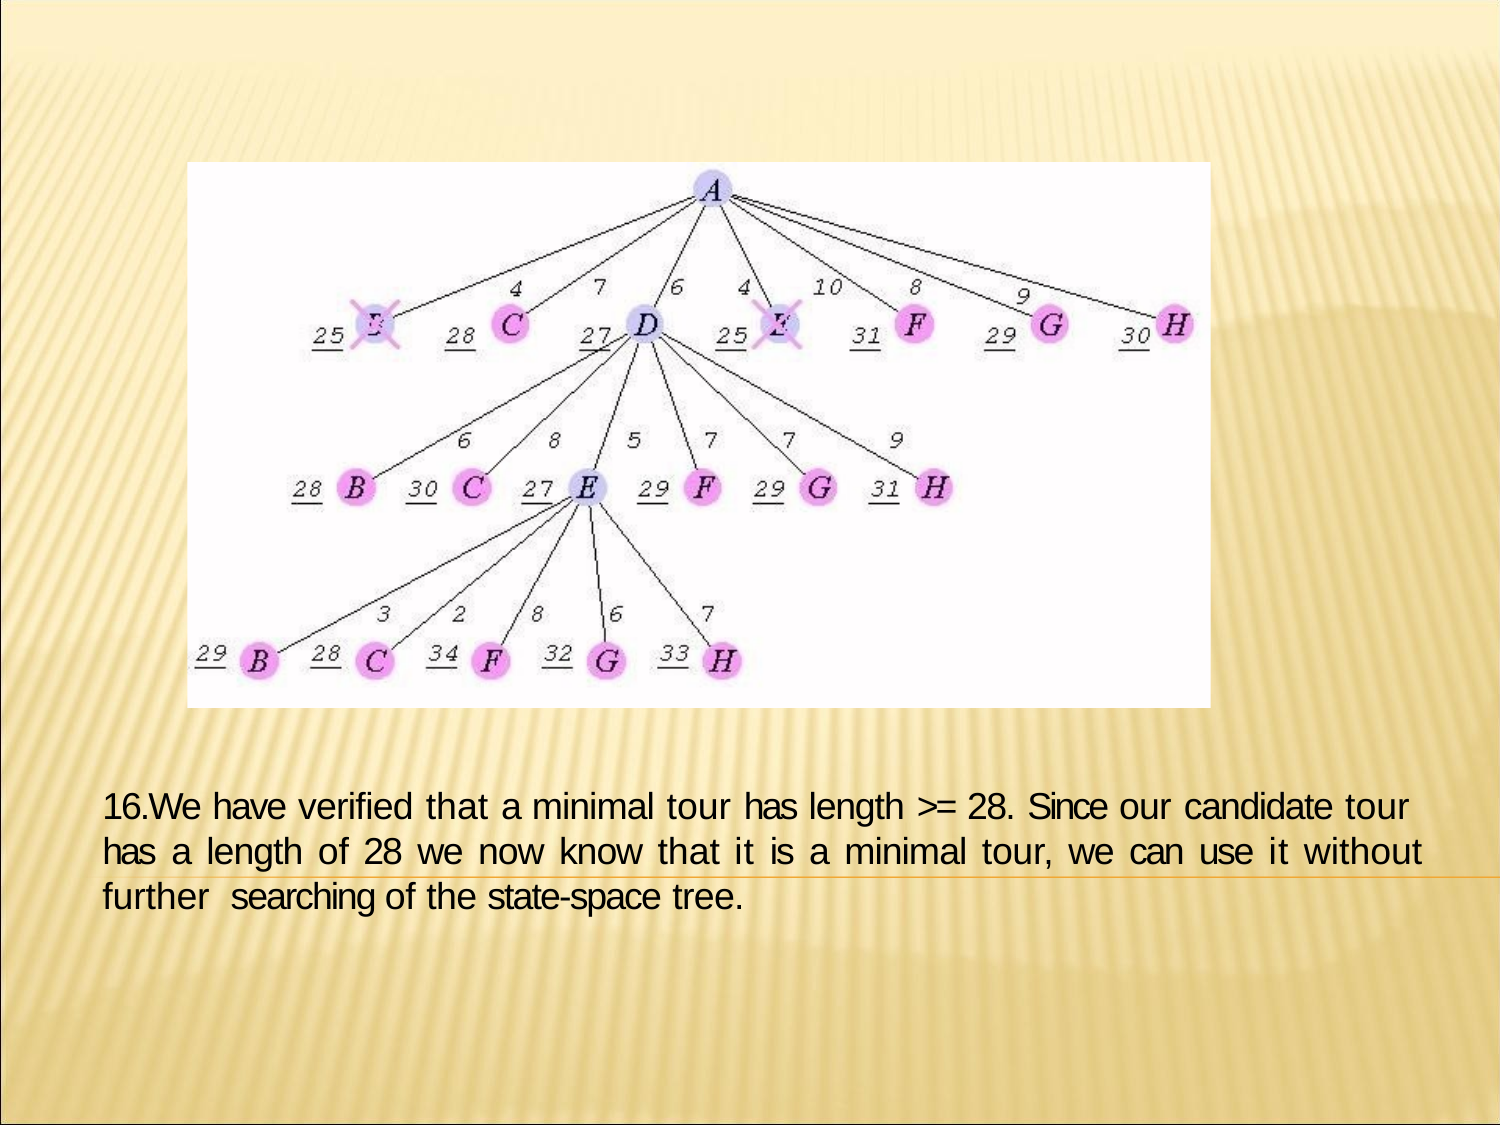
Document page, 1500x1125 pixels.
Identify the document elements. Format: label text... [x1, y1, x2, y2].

text_box 16.We have verified that a minimal tour has length >= 28. Since our candidate tour has a length of 28 we now know that it is a minimal tour, we can use it without further searching of the state-space tree. [100, 780, 1424, 918]
picture [0, 0, 1500, 1125]
text_box [187, 162, 1211, 708]
